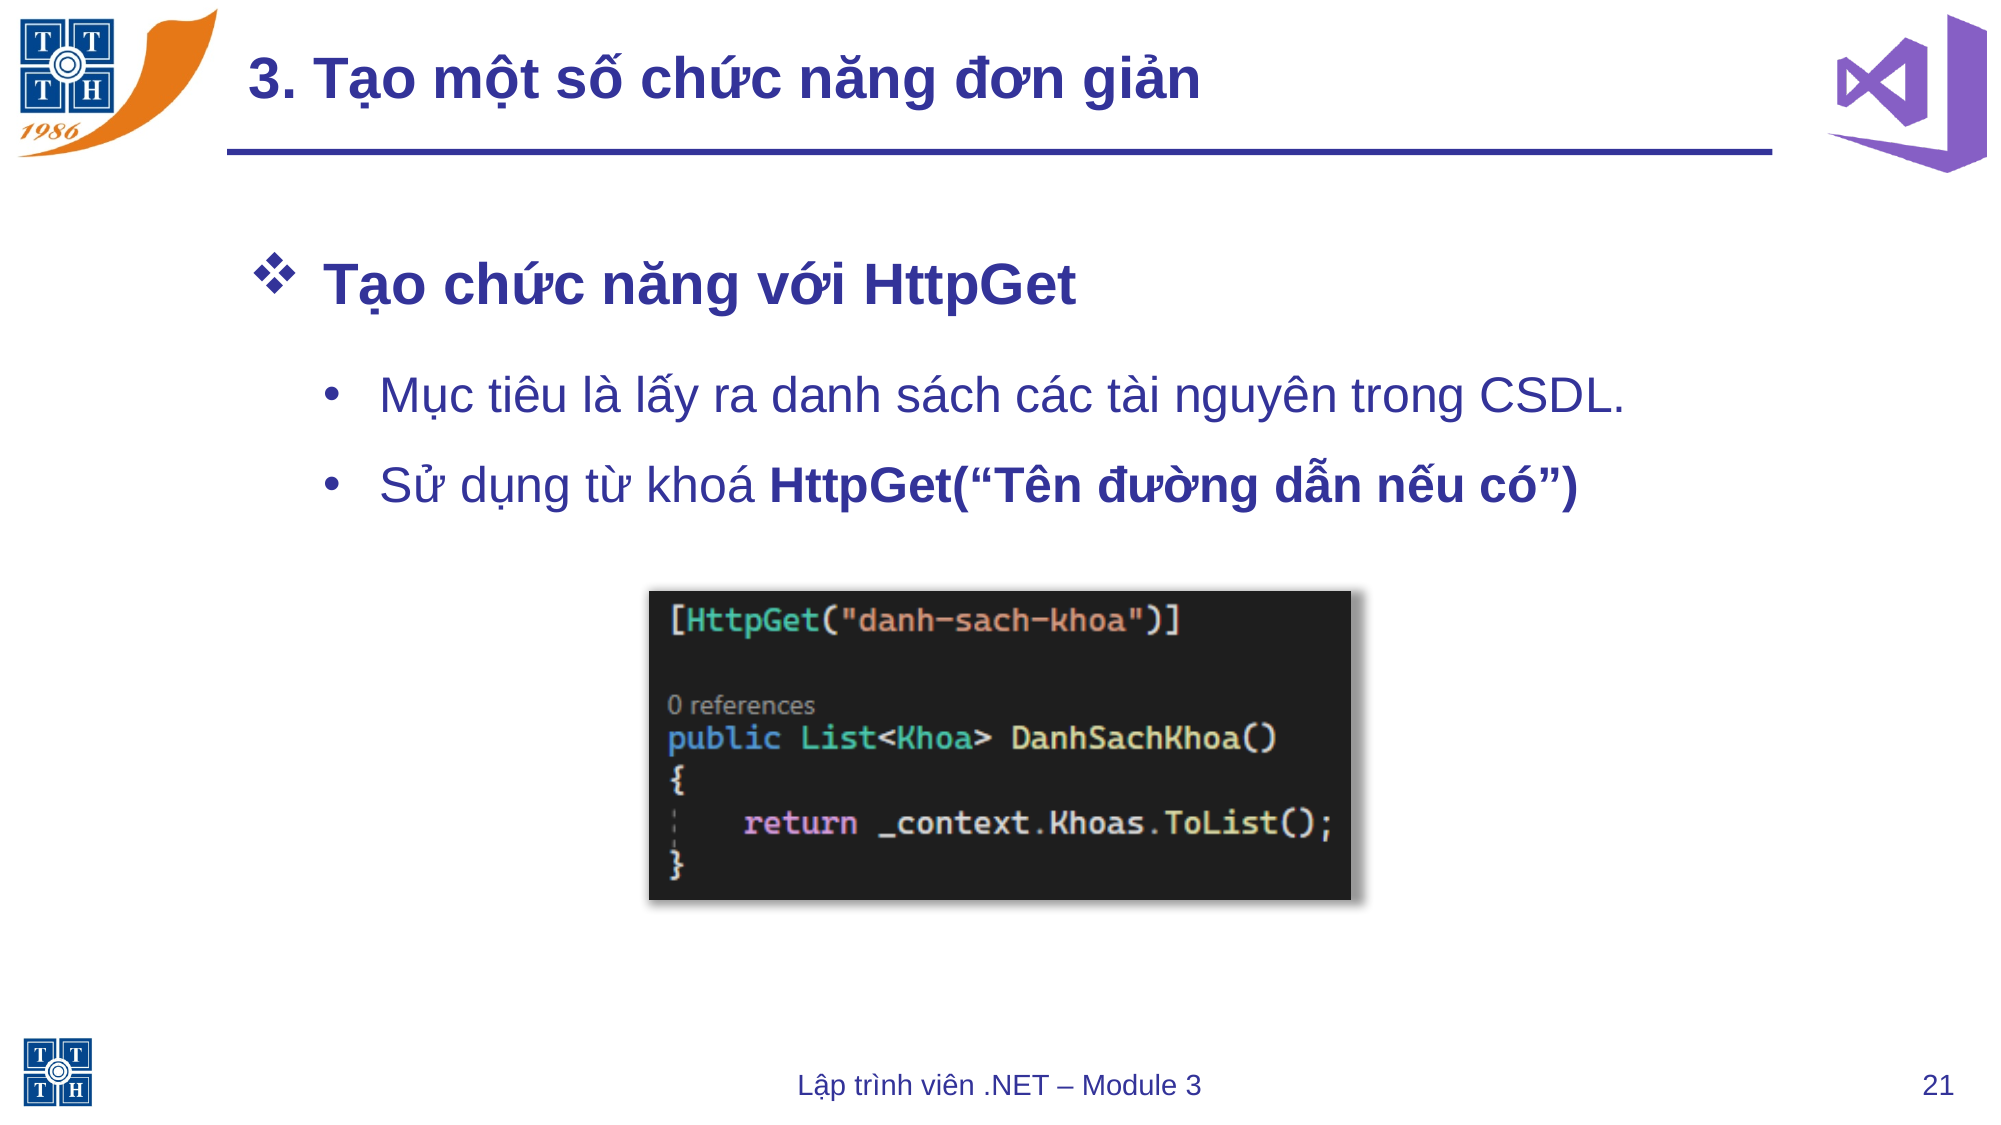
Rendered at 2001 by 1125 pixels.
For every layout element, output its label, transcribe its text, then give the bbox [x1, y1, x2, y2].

text_box Tạo chức năng với HttpGet Mục tiêu là lấy ra danh sách các tài nguyên trong CSDL. Sử dụng từ khoá HttpGet(“Tên đường dẫn nếu có”) [233, 203, 1778, 521]
picture [23, 1037, 93, 1107]
picture [649, 591, 1351, 900]
picture [16, 7, 219, 158]
title 3. Tạo một số chức năng đơn giản [233, 40, 1796, 126]
picture [1827, 14, 1987, 173]
